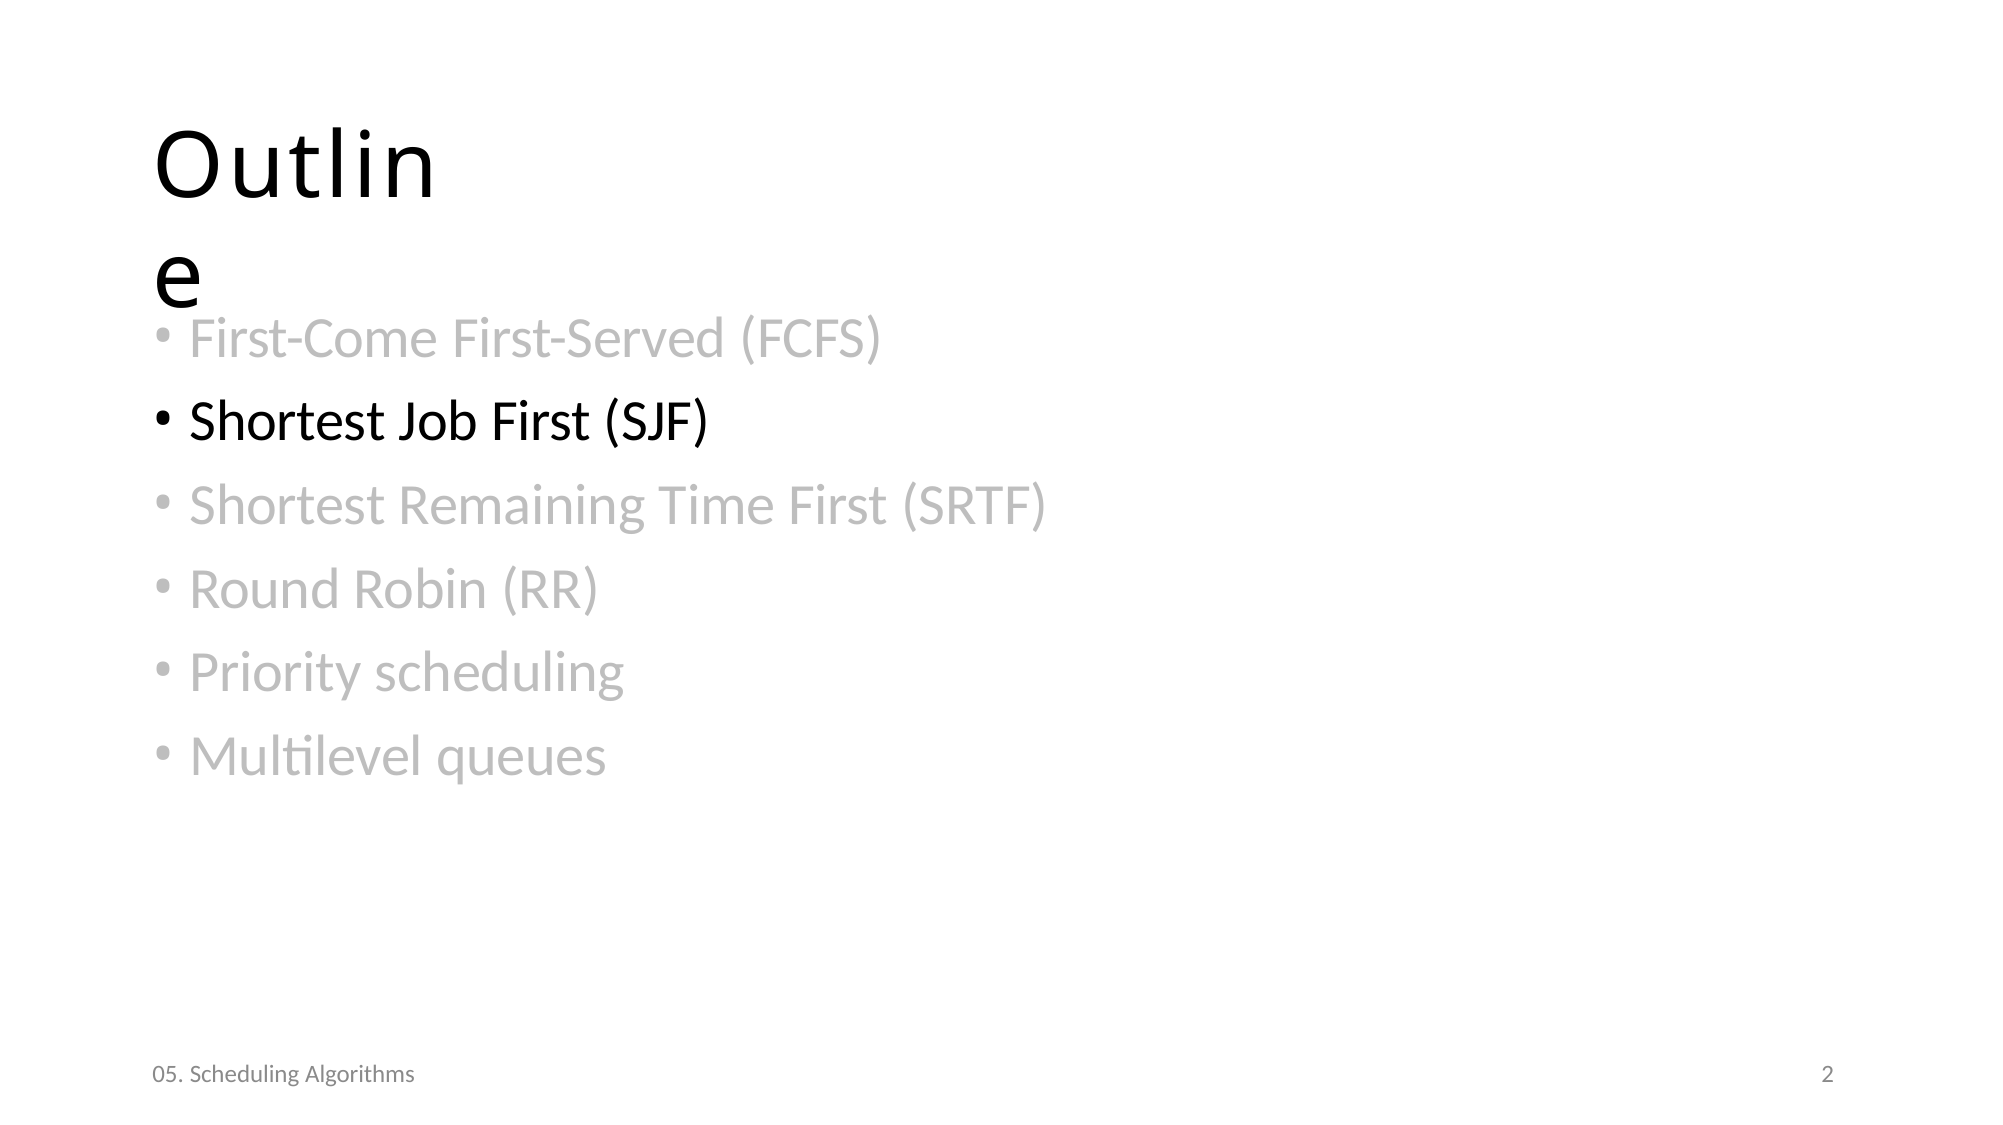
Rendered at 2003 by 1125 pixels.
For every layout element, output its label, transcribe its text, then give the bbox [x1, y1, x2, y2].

text_box First-Come First-Served (FCFS) Shortest Job First (SJF) Shortest Remaining Time First (SRTF) Round Robin (RR) Priority scheduling Multilevel queues [150, 282, 1059, 787]
footer 05. Scheduling Algorithms [150, 1061, 419, 1125]
slide_number 2 [1815, 1061, 1853, 1125]
title Outline [150, 104, 487, 282]
